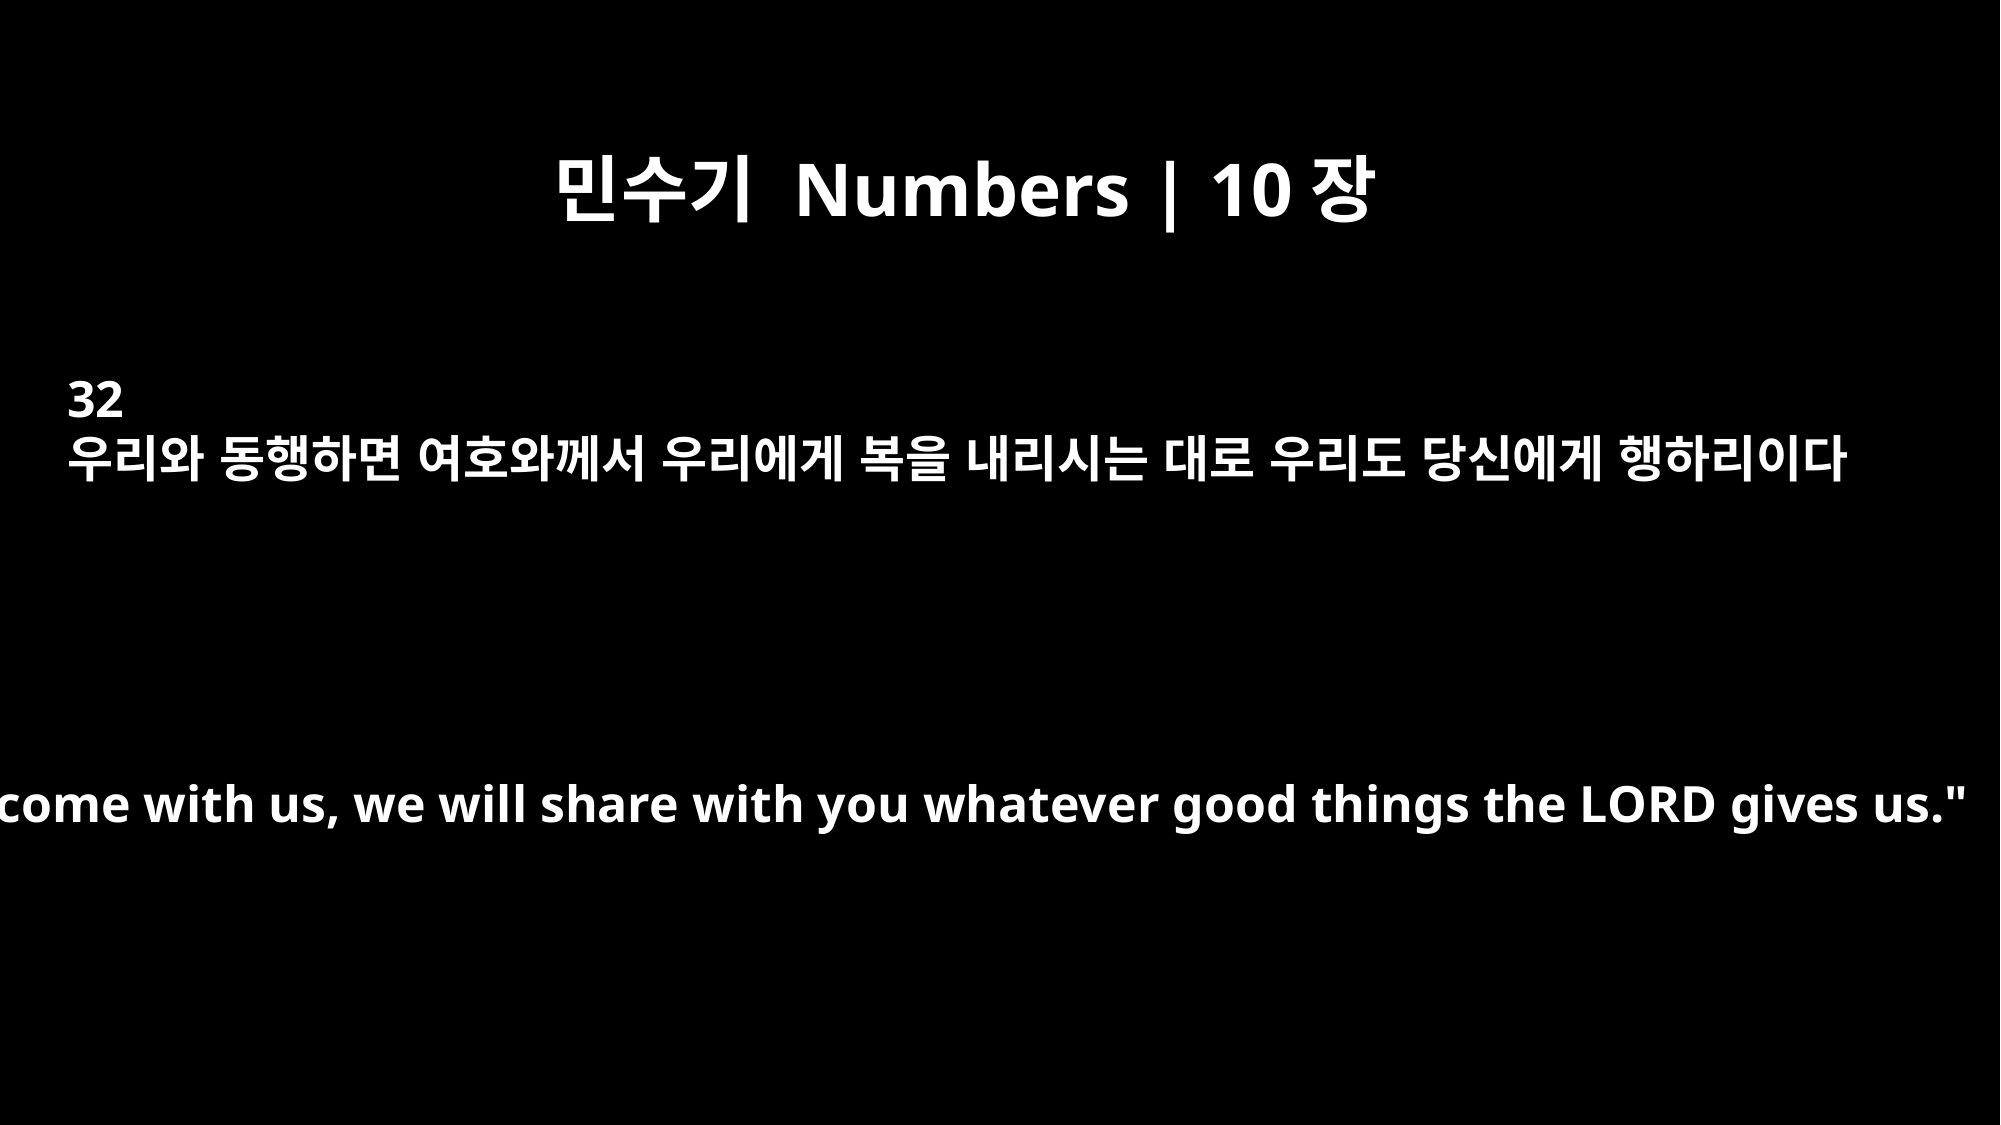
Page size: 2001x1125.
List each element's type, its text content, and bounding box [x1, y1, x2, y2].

text_box 민수기 Numbers | 10장 [538, 136, 1393, 239]
text_box If you come with us, we will share with you whatever good things the LORD gives us." [0, 764, 1984, 840]
text_box 32 우리와 동행하면 여호와께서 우리에게 복을 내리시는 대로 우리도 당신에게 행하리이다 [52, 359, 1865, 495]
